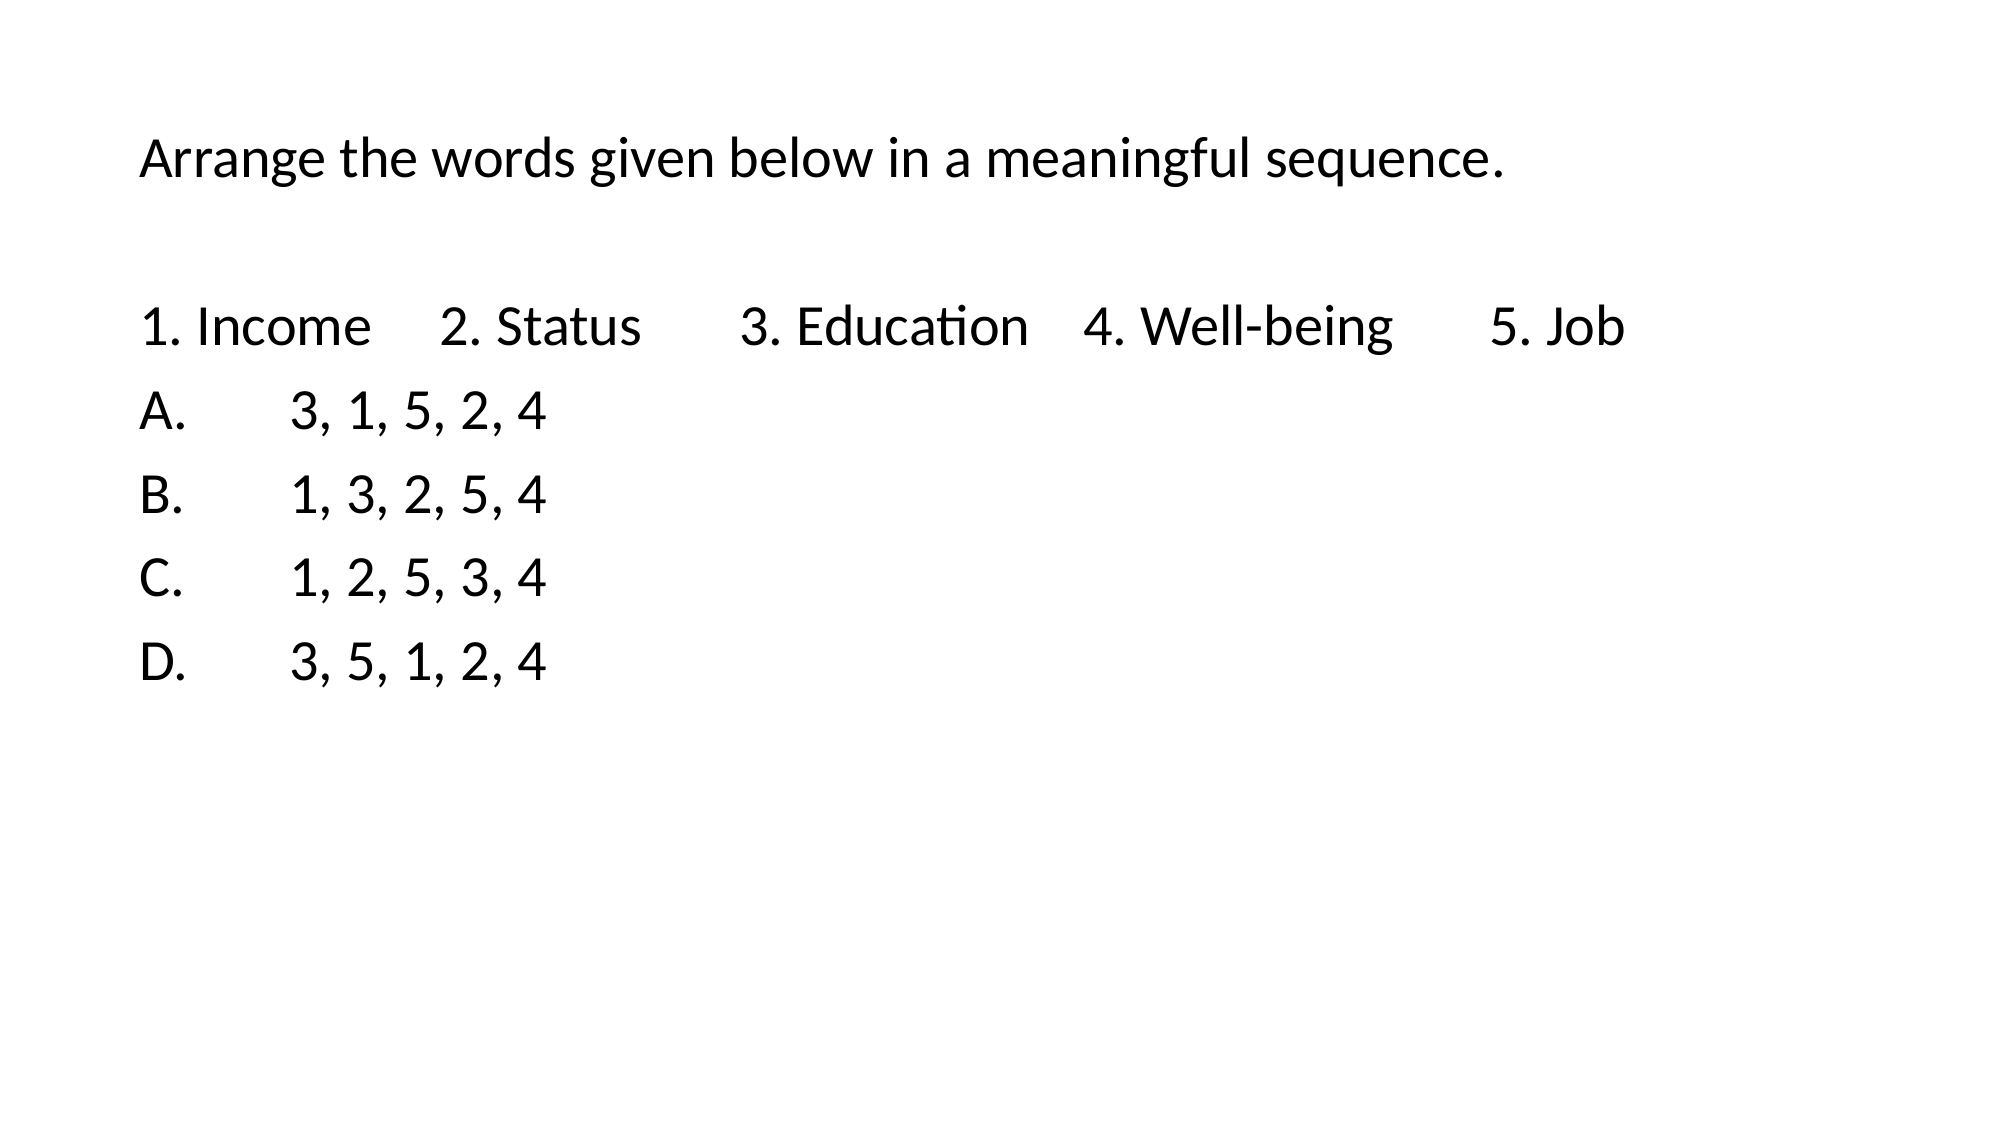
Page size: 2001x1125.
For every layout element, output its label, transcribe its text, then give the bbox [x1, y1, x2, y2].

list Arrange the words given below in a meaningful sequence. 1. Income 2. Status 3. Education 4. Well-being 5. Job A. 3, 1, 5, 2, 4 B. 1, 3, 2, 5, 4 C. 1, 2, 5, 3, 4 D. 3, 5, 1, 2, 4 [124, 120, 1850, 834]
